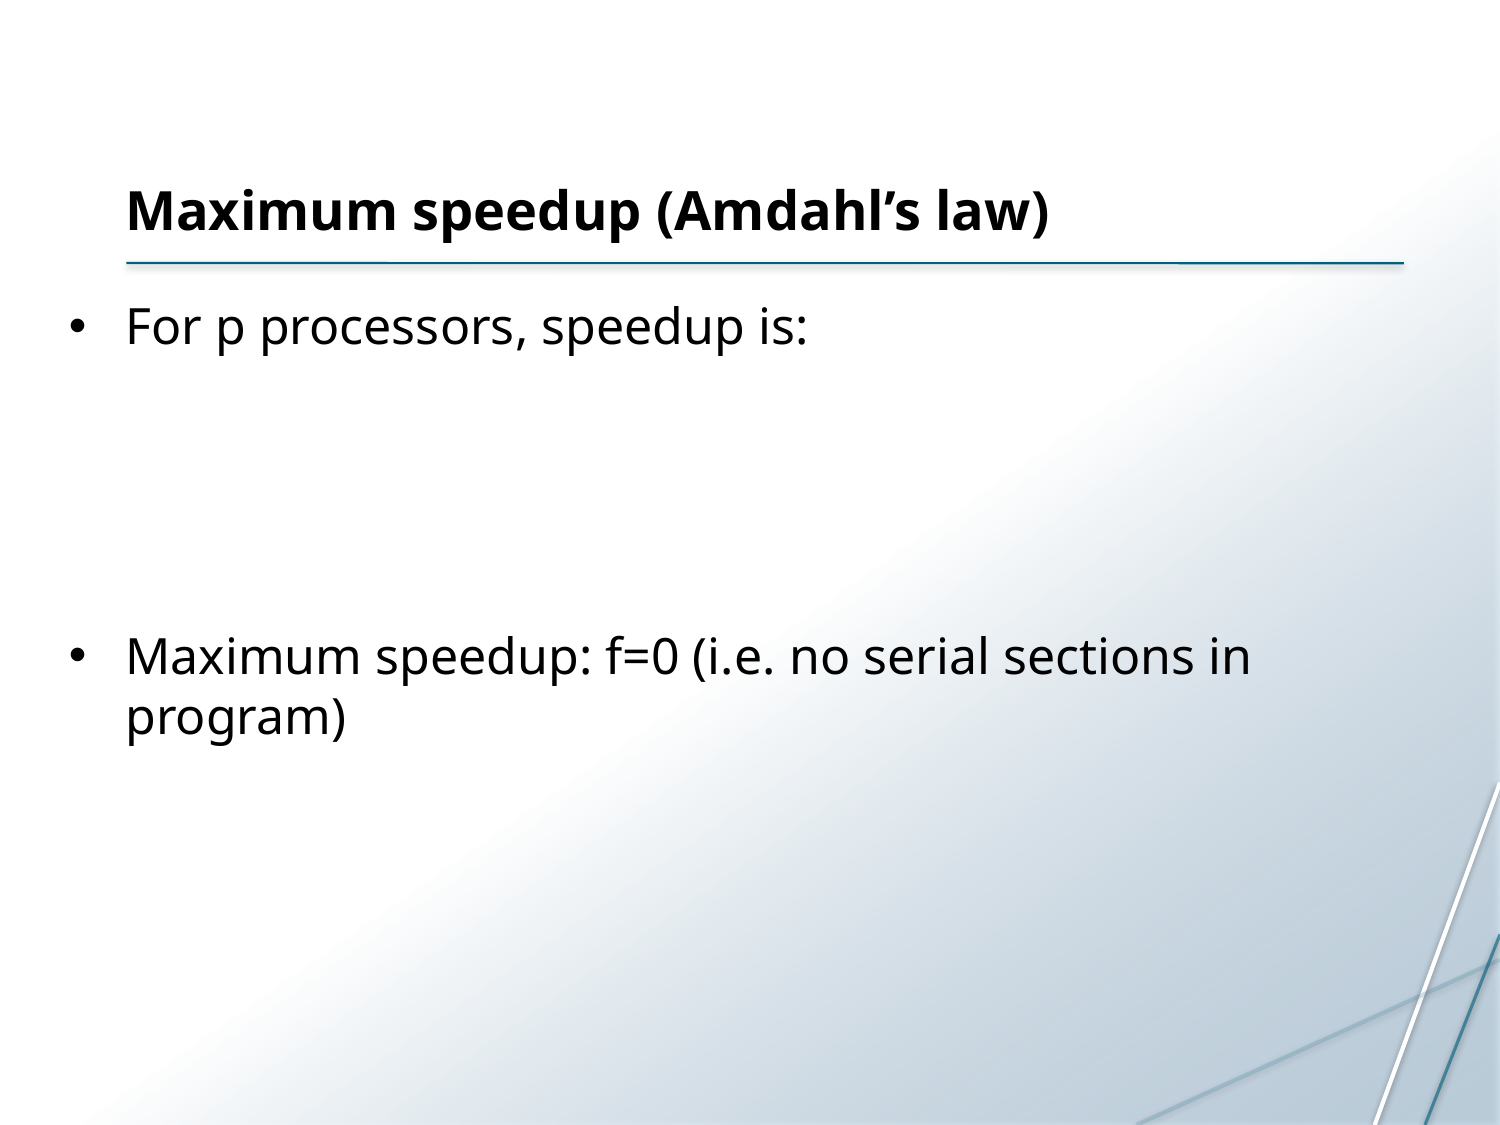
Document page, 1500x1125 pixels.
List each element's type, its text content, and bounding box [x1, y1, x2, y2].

title Maximum speedup (Amdahl’s law) [109, 49, 1403, 249]
